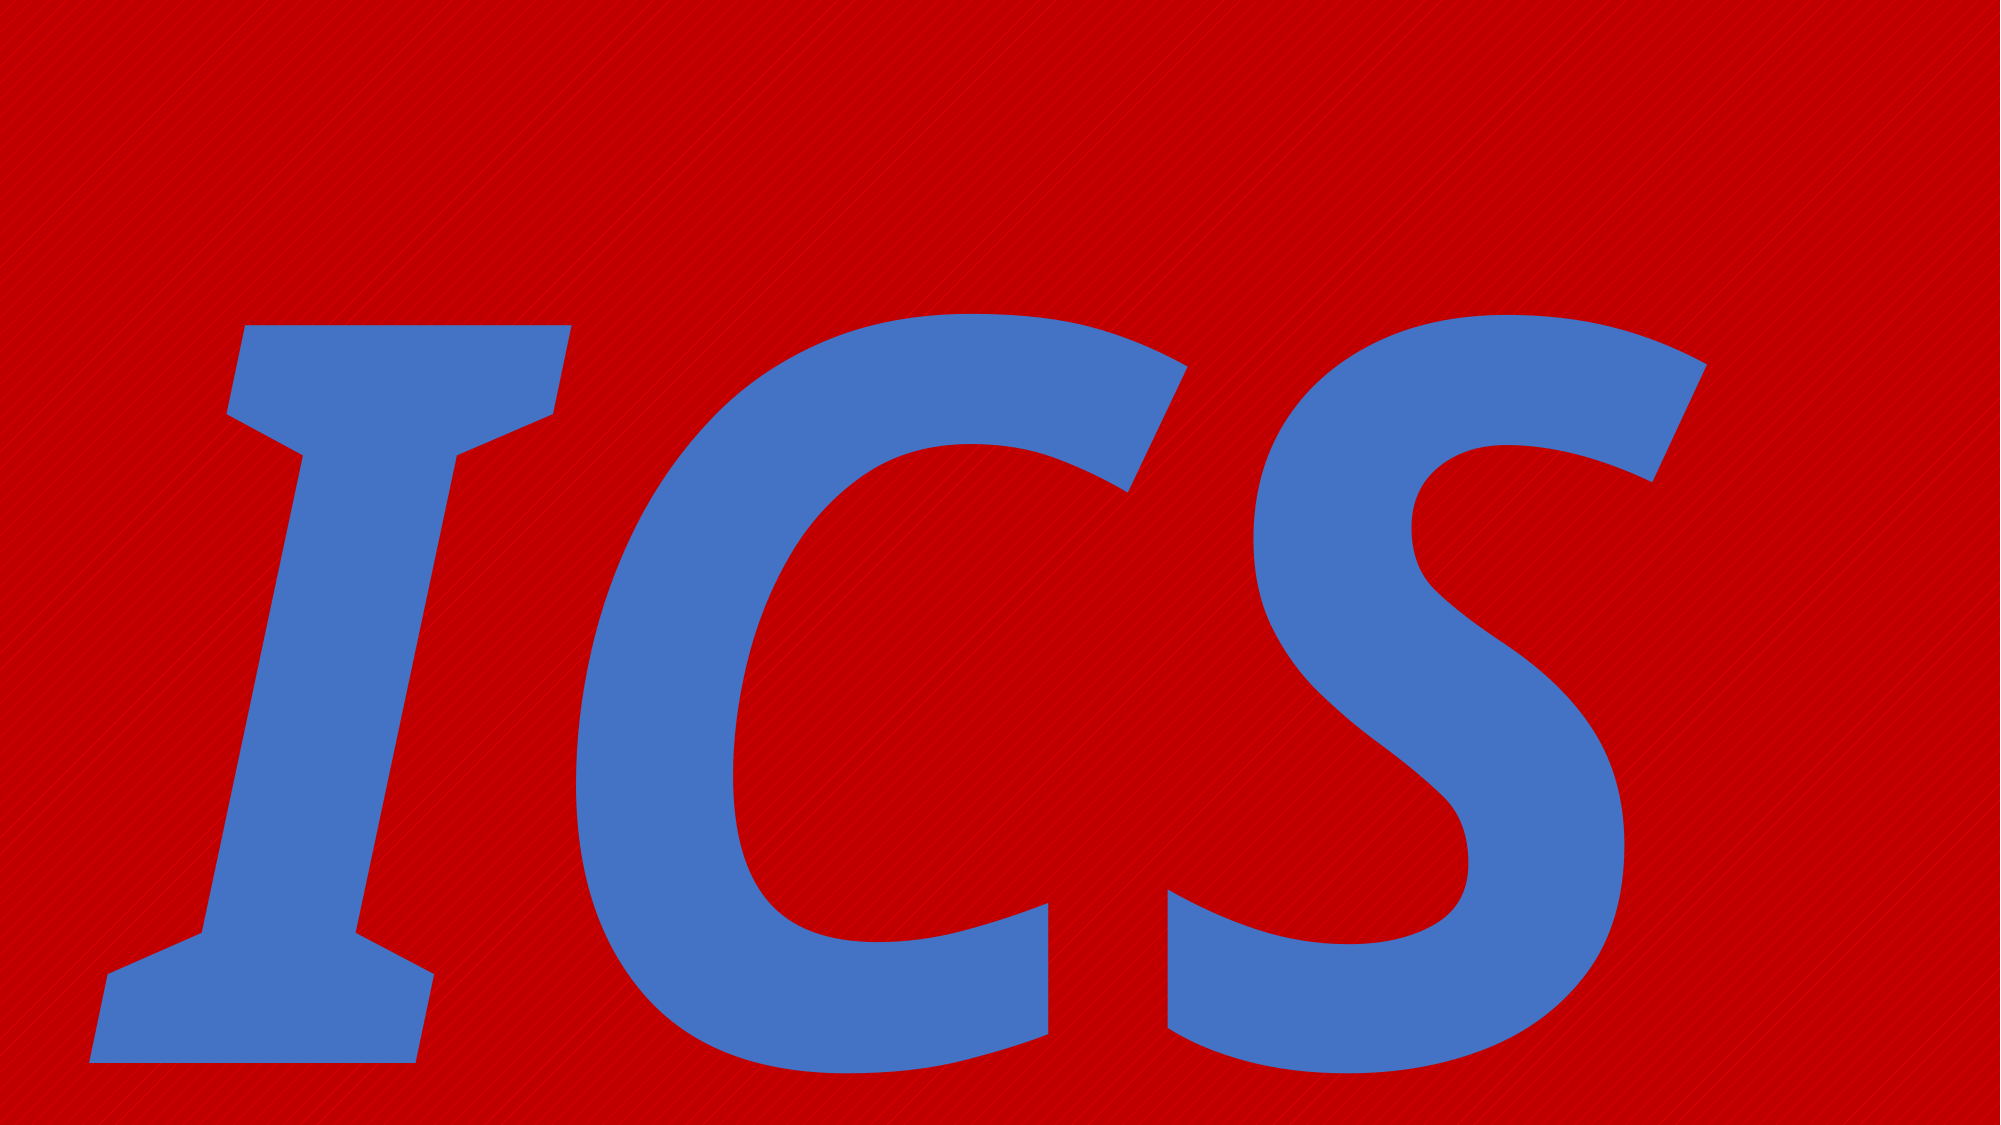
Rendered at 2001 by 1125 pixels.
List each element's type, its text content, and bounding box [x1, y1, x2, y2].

text_box ICS [49, 22, 1764, 1125]
